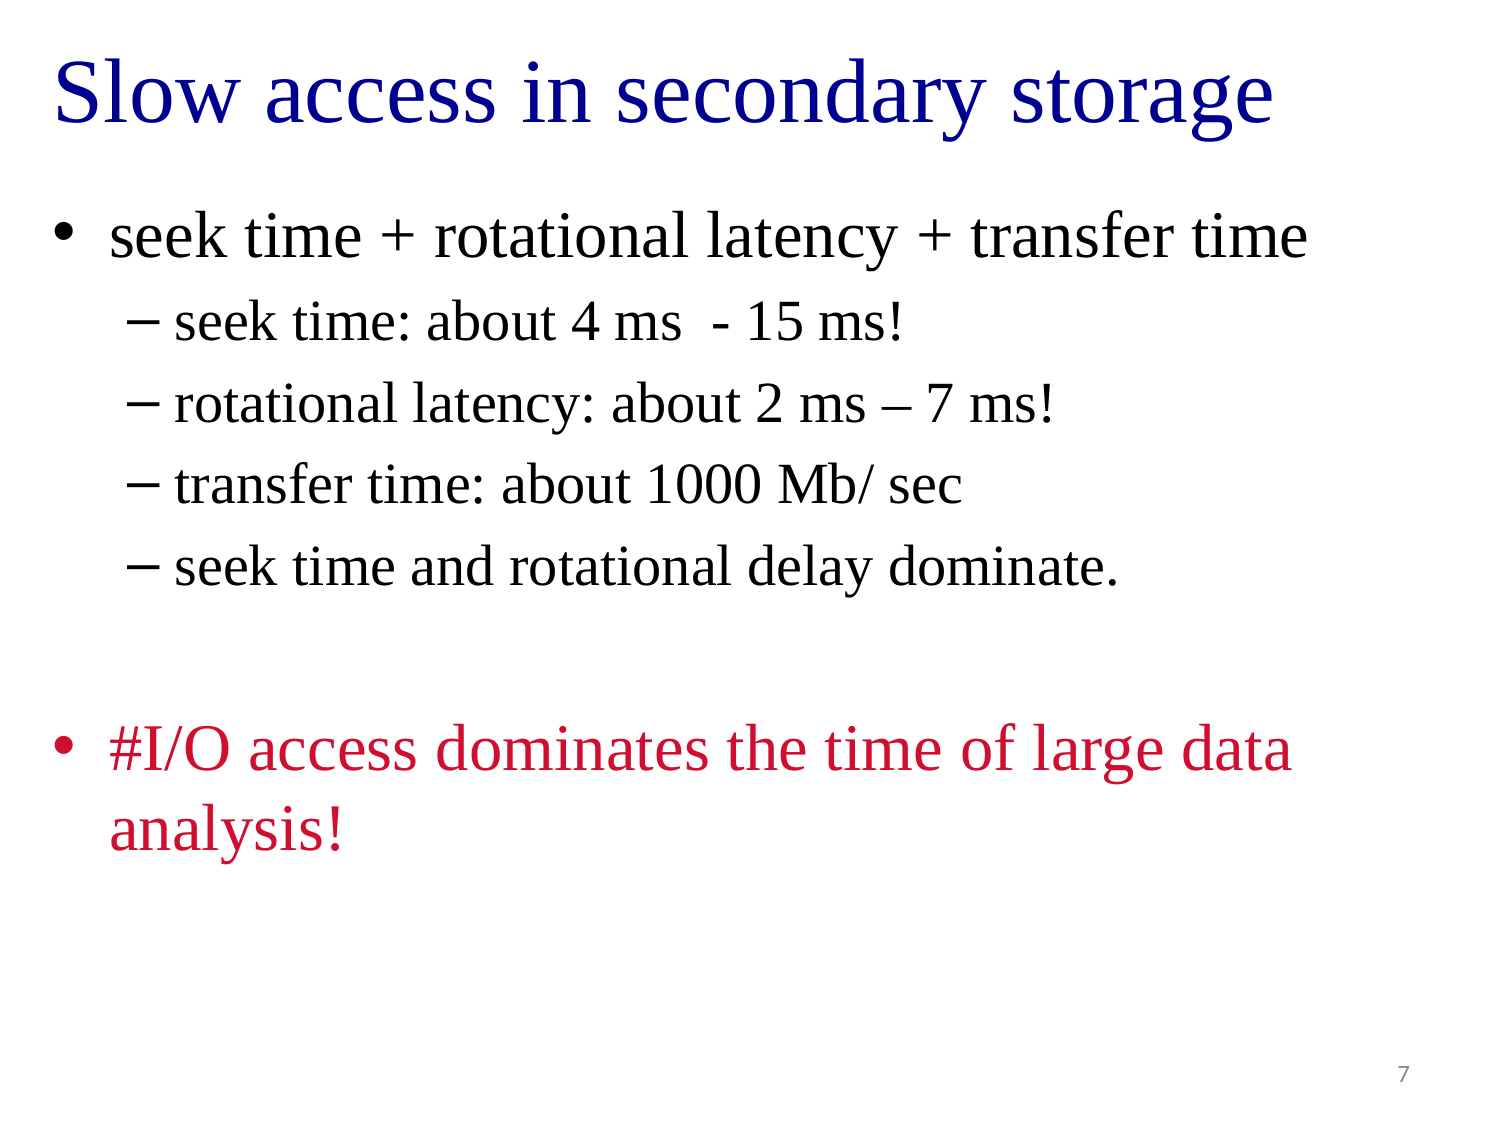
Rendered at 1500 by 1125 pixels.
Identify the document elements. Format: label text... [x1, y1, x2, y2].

slide_number 7 [1074, 1042, 1425, 1103]
list seek time + rotational latency + transfer time seek time: about 4 ms - 15 ms! rotational latency: about 2 ms – 7 ms! transfer time: about 1000 Mb/ sec seek time and rotational delay dominate. #I/O access dominates the time of large data analysis! [37, 183, 1470, 1103]
title Slow access in secondary storage [37, 7, 1470, 164]
